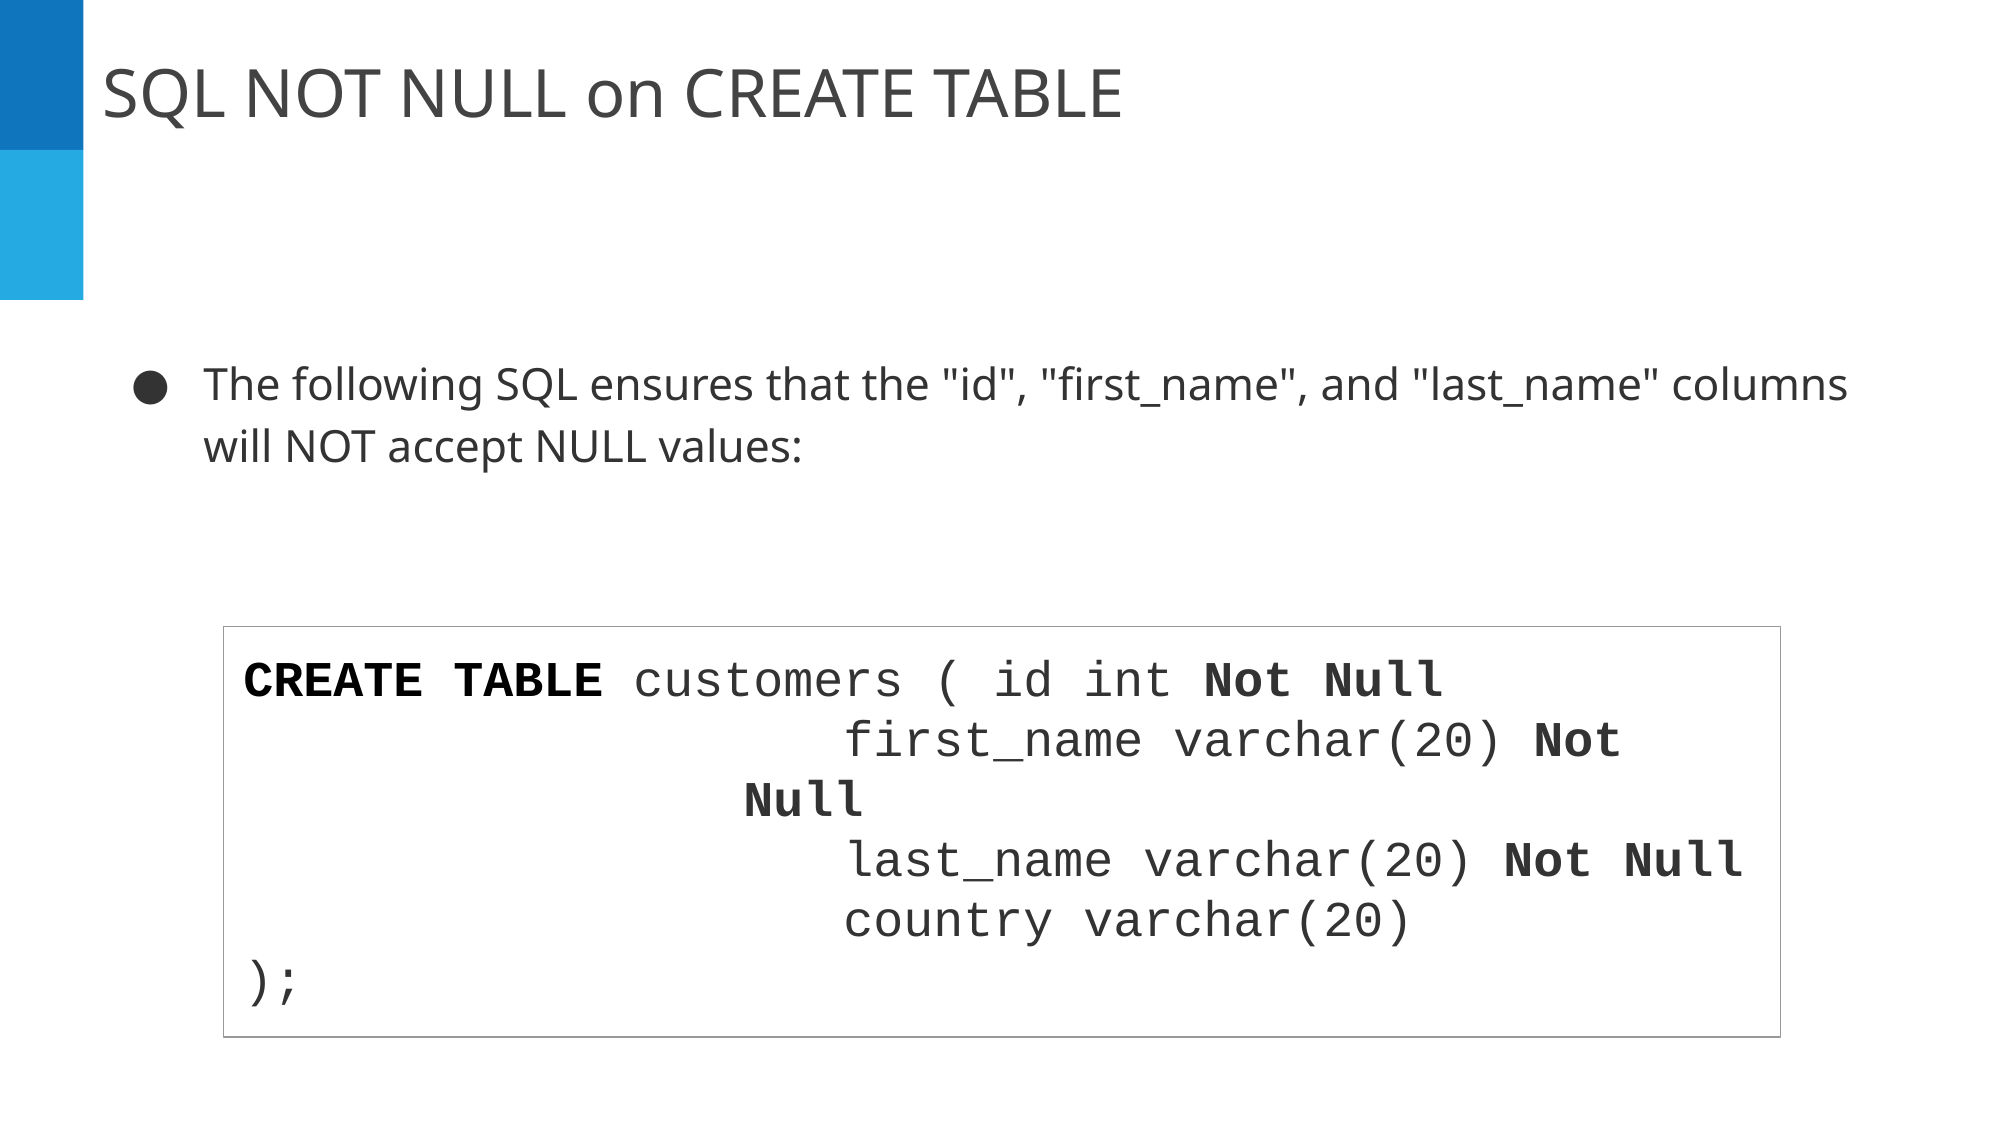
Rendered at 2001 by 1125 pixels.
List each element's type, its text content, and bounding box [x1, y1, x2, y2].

text_box [0, 149, 84, 300]
text_box [0, 0, 84, 149]
text_box The following SQL ensures that the "id", "first_name", and "last_name" columns will NOT accept NULL values: [83, 328, 1903, 479]
text_box SQL NOT NULL on CREATE TABLE [84, 30, 1713, 147]
text_box CREATE TABLE customers ( id int Not Null first_name varchar(20) Not Null last_name varchar(20) Not Null country varchar(20) ); [223, 626, 1781, 1038]
